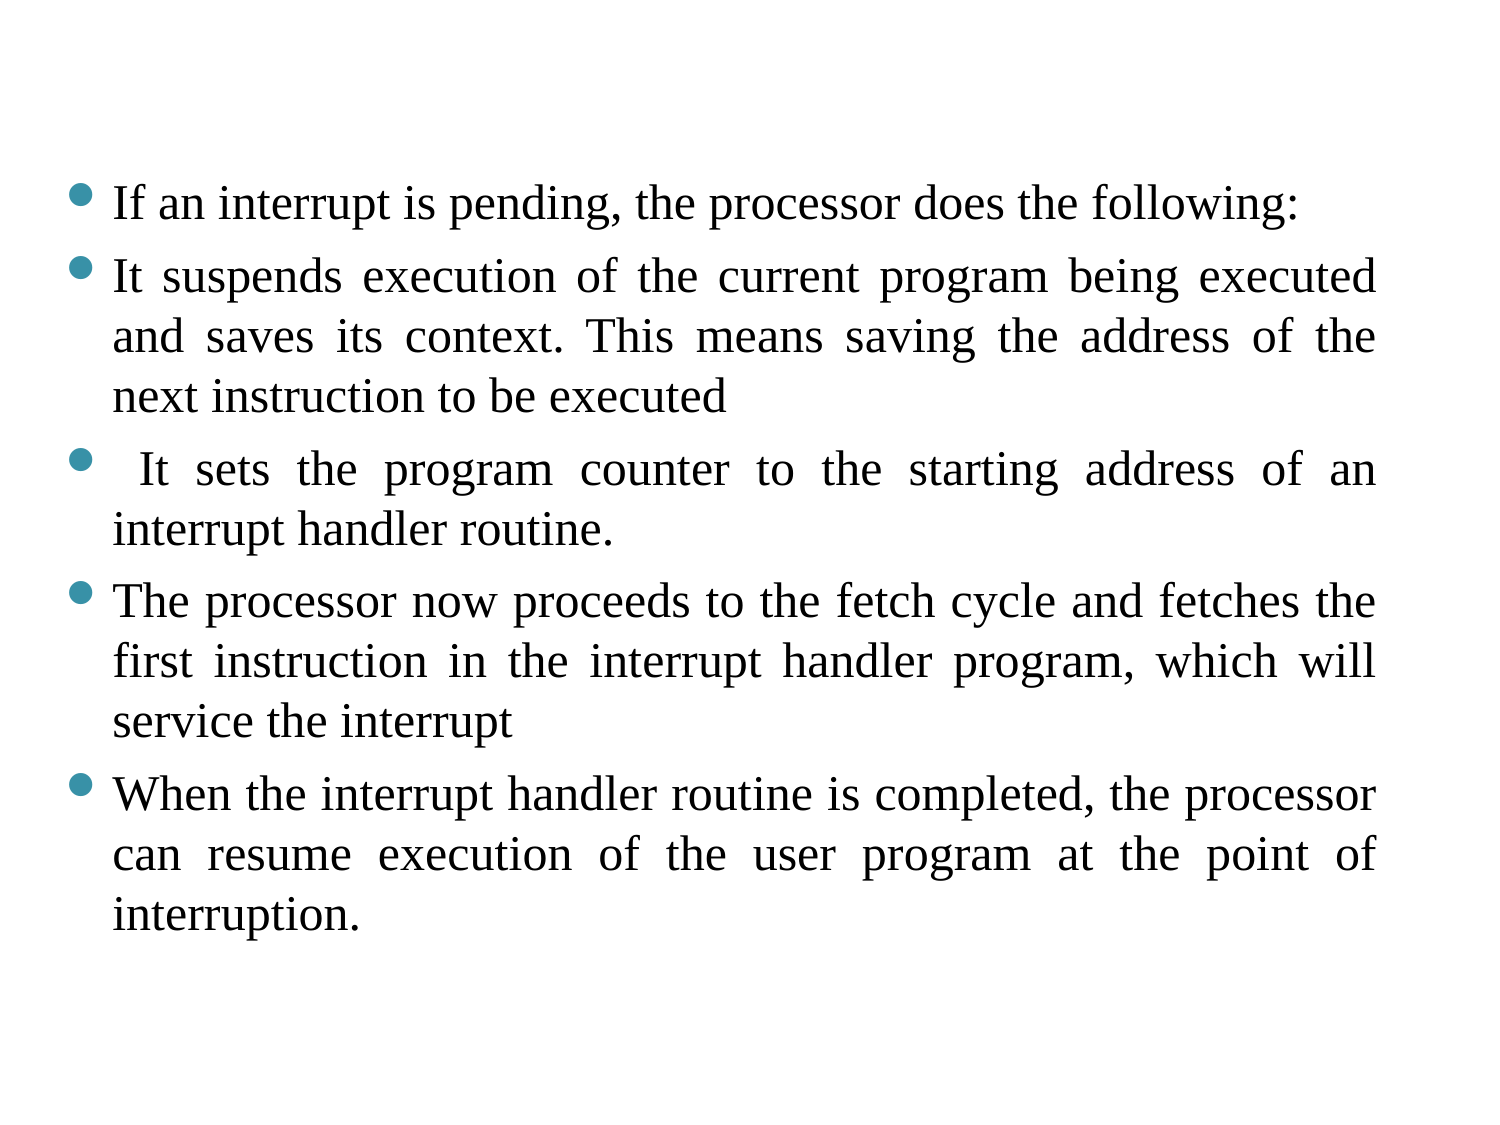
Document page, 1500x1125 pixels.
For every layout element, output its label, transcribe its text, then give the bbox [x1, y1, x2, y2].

list If an interrupt is pending, the processor does the following: It suspends execution of the current program being executed and saves its context. This means saving the address of the next instruction to be executed It sets the program counter to the starting address of an interrupt handler routine. The processor now proceeds to the fetch cycle and fetches the first instruction in the interrupt handler program, which will service the interrupt When the interrupt handler routine is completed, the processor can resume execution of the user program at the point of interruption. [37, 162, 1393, 950]
